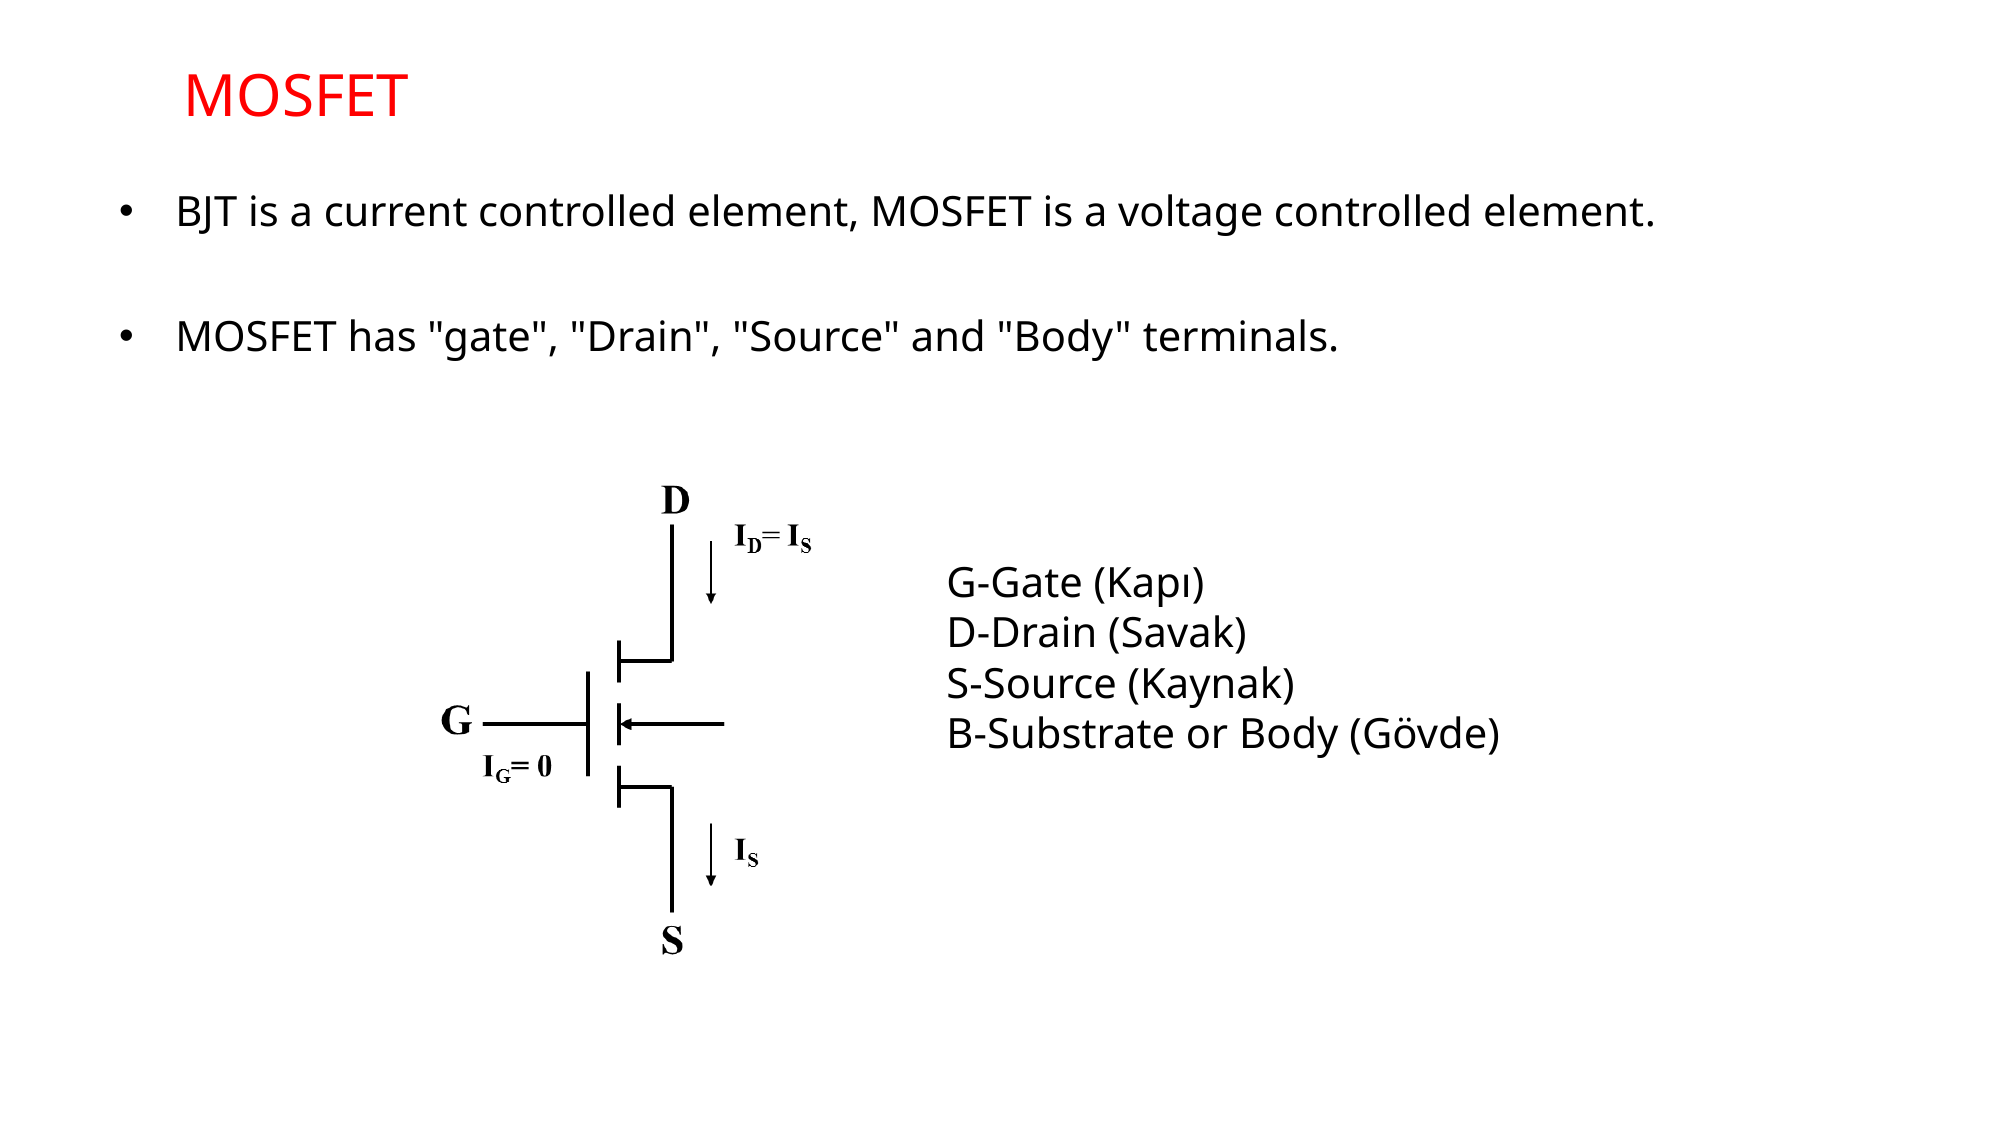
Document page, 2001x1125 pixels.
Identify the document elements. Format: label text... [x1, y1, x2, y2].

text_box BJT is a current controlled element, MOSFET is a voltage controlled element. MOSFET has "gate", "Drain", "Source" and "Body" terminals. [104, 177, 1859, 368]
text_box MOSFET [169, 51, 528, 131]
text_box G-Gate (Kapı) D-Drain (Savak) S-Source (Kaynak) B-Substrate or Body (Gövde) [931, 548, 1526, 764]
picture [414, 460, 824, 990]
